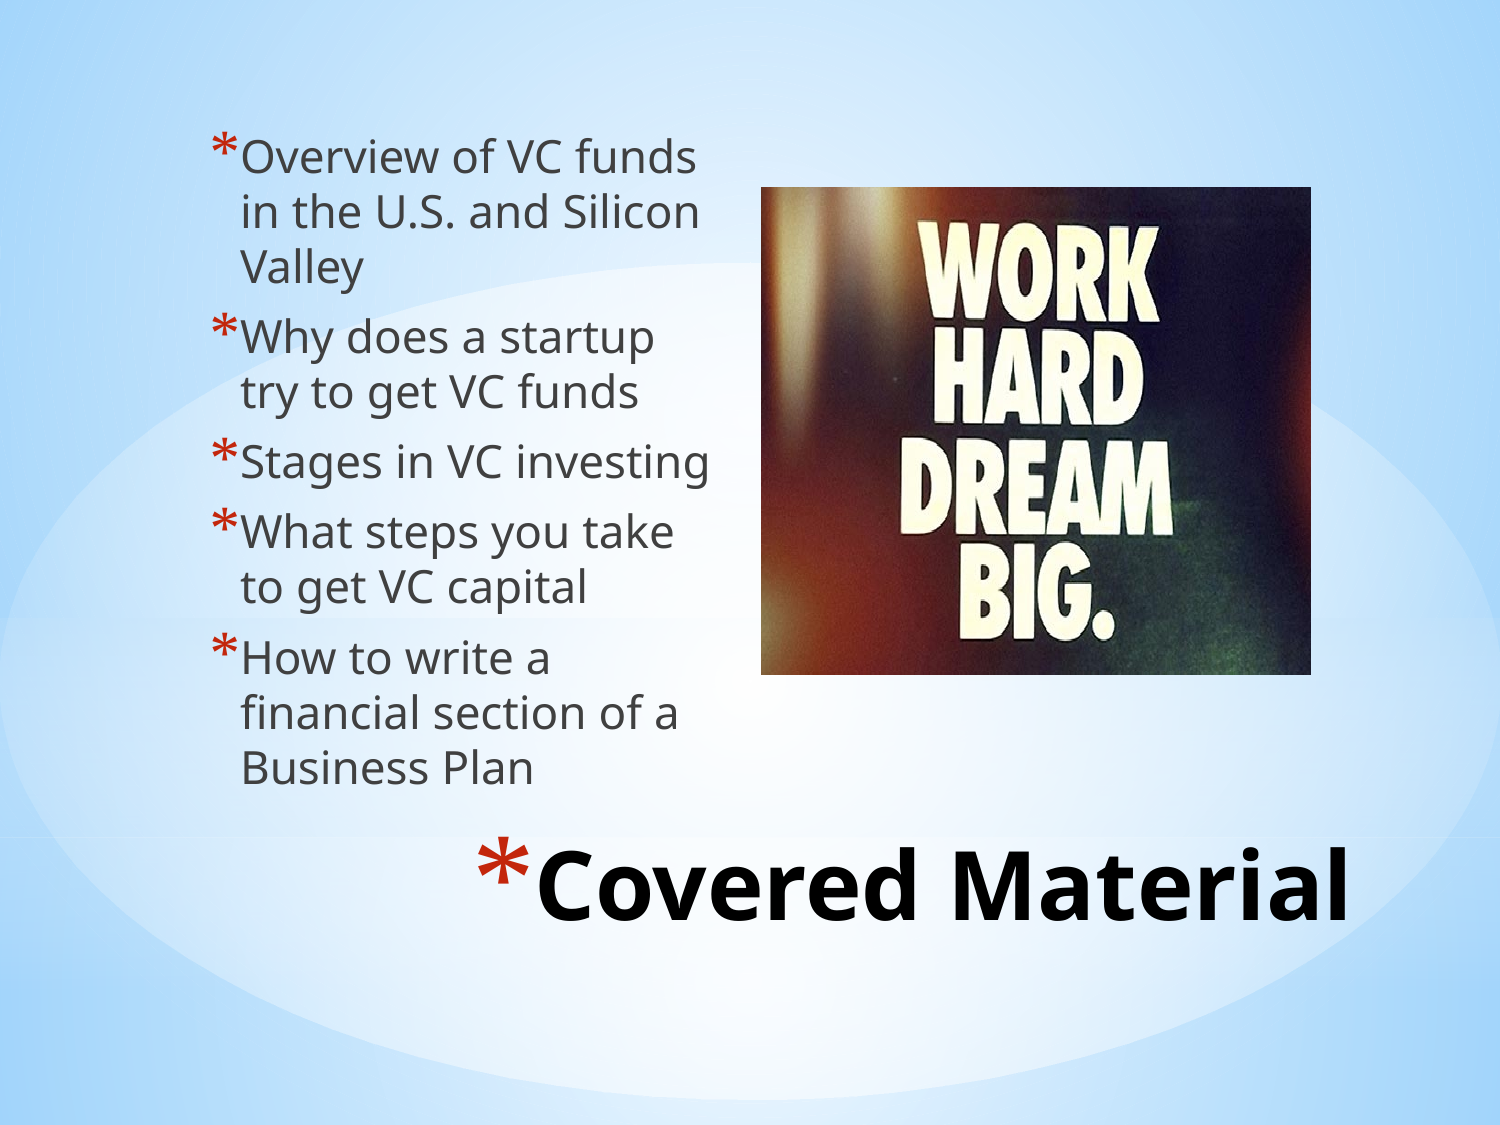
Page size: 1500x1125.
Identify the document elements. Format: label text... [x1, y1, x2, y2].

list Overview of VC funds in the U.S. and Silicon Valley Why does a startup try to get VC funds Stages in VC investing What steps you take to get VC capital How to write a financial section of a Business Plan [187, 120, 737, 925]
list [761, 187, 1312, 676]
title Covered Material [300, 817, 1369, 1005]
